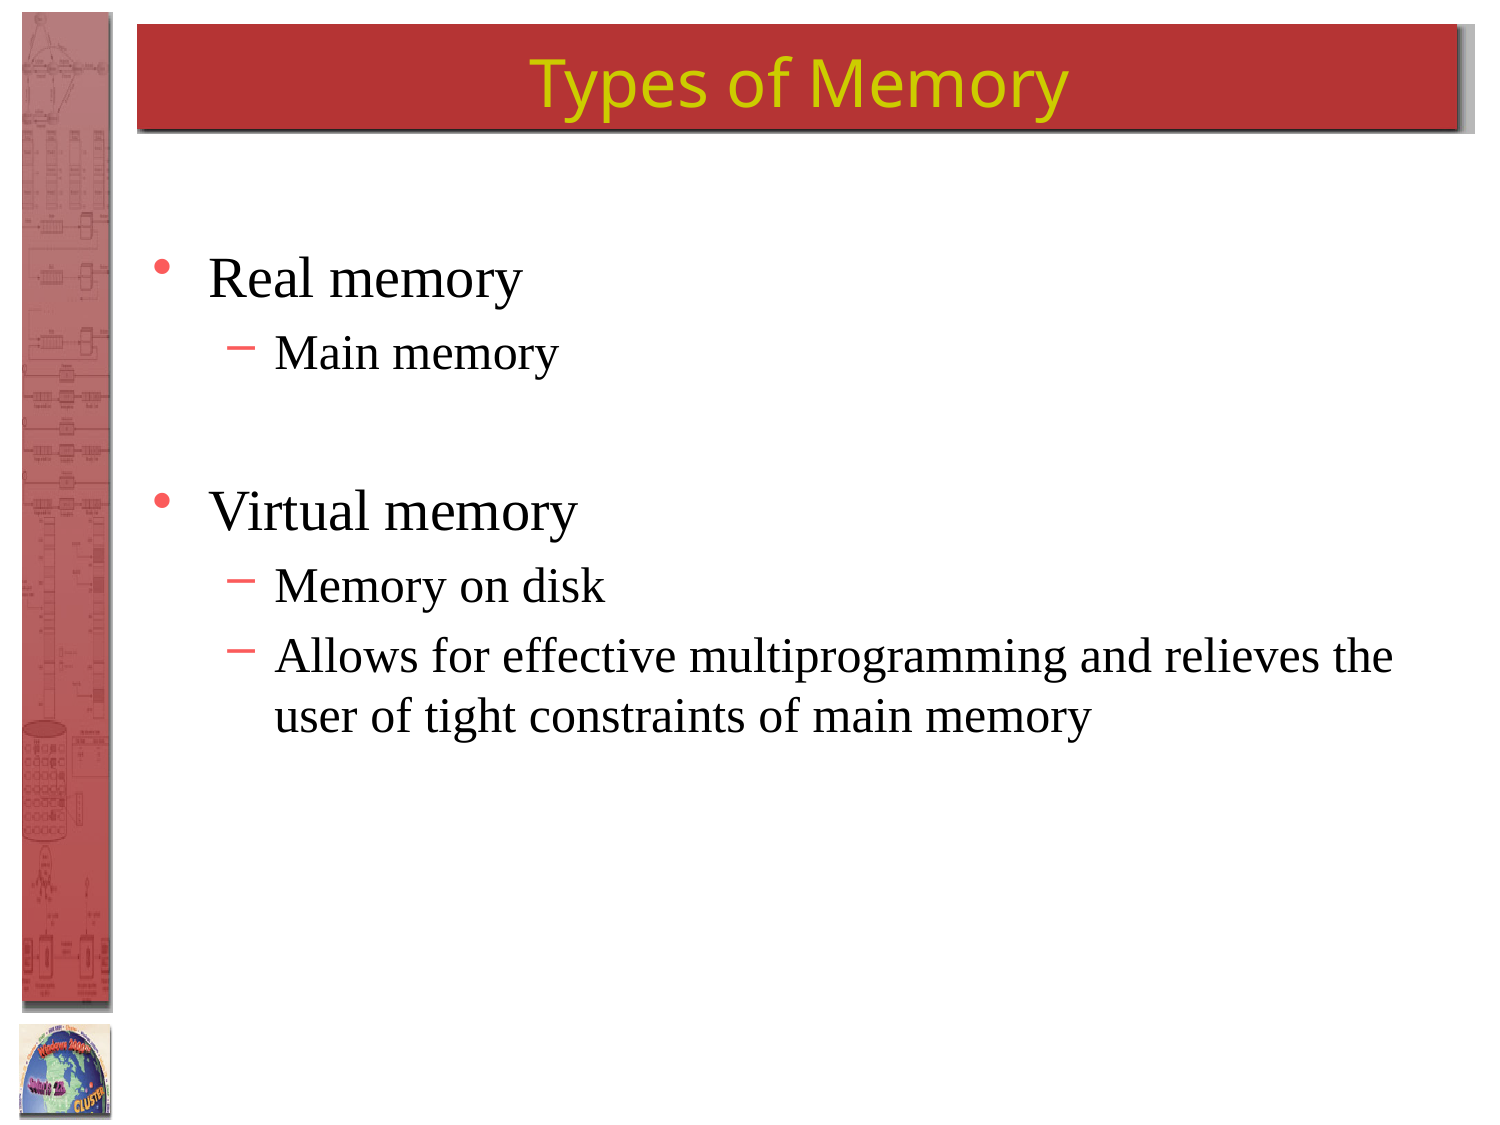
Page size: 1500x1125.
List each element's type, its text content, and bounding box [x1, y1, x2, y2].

picture [22, 12, 113, 1013]
picture [137, 24, 1475, 37]
title Types of Memory [125, 37, 1475, 125]
picture [137, 125, 1475, 134]
picture [19, 1024, 113, 1120]
list Real memory Main memory Virtual memory Memory on disk Allows for effective multiprogramming and relieves the user of tight constraints of main memory [137, 149, 1450, 1075]
